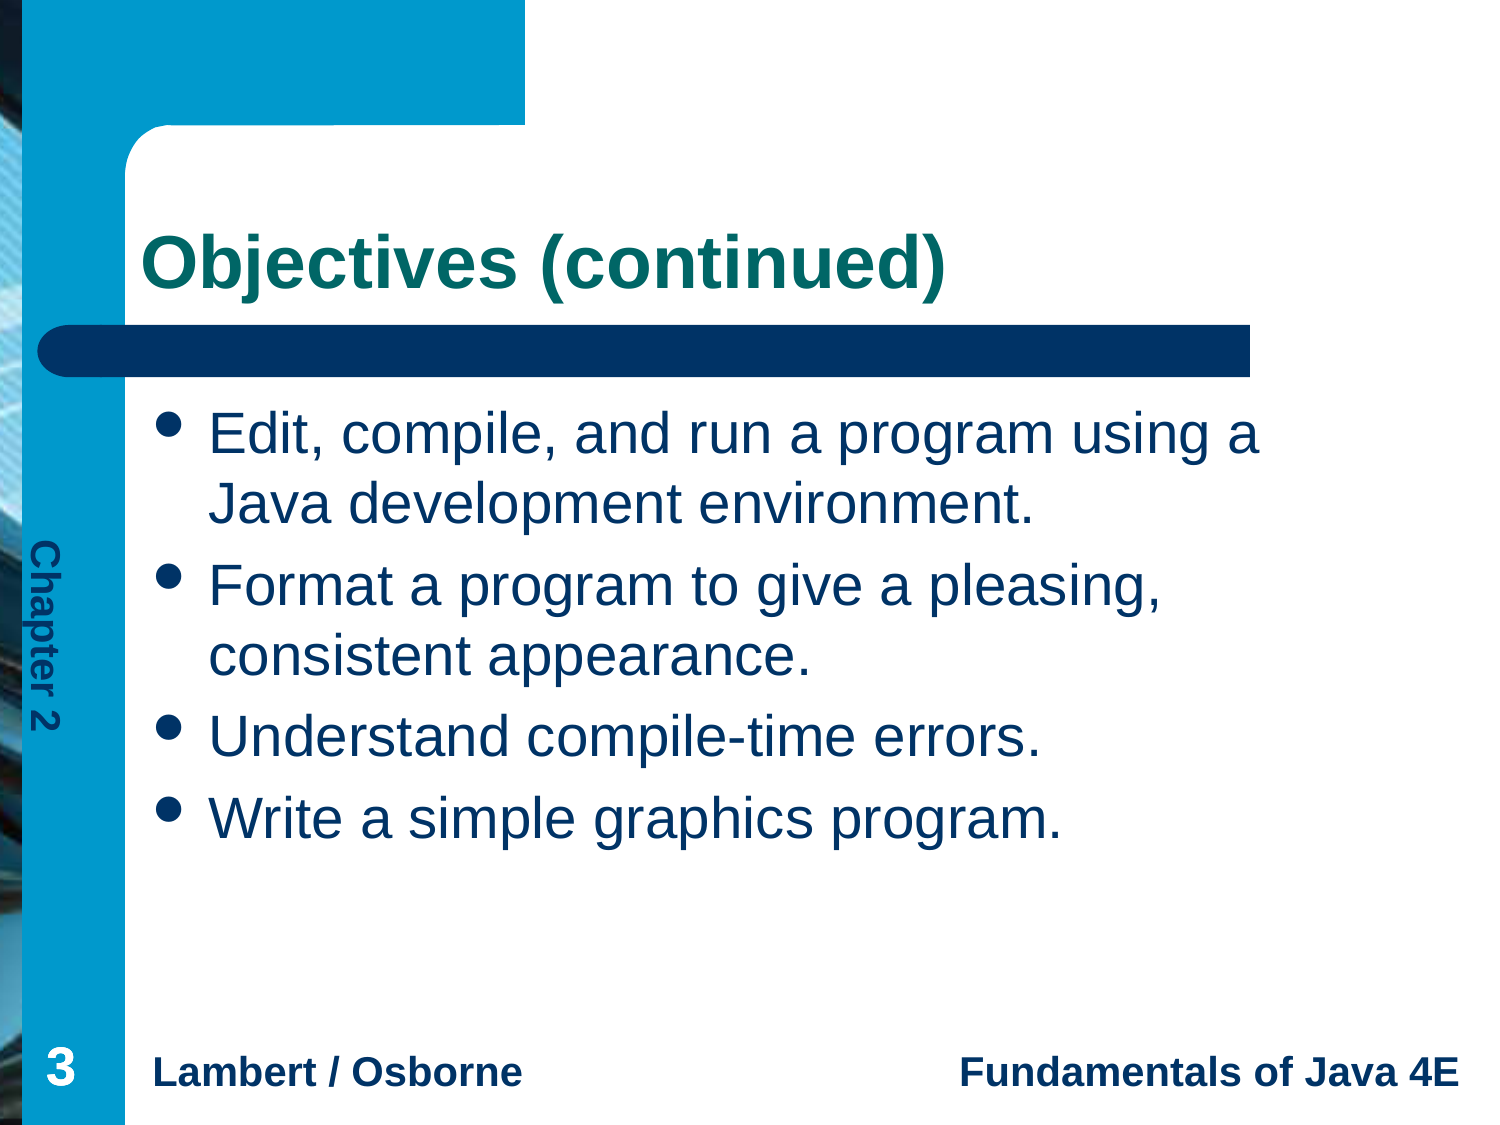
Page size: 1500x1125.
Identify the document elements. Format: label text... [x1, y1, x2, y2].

text_box 3 [13, 1023, 111, 1105]
title Objectives (continued) [124, 124, 1426, 313]
picture [0, 0, 22, 1125]
list Edit, compile, and run a program using a Java development environment. Format a program to give a pleasing, consistent appearance. Understand compile-time errors. Write a simple graphics program. [137, 387, 1400, 999]
